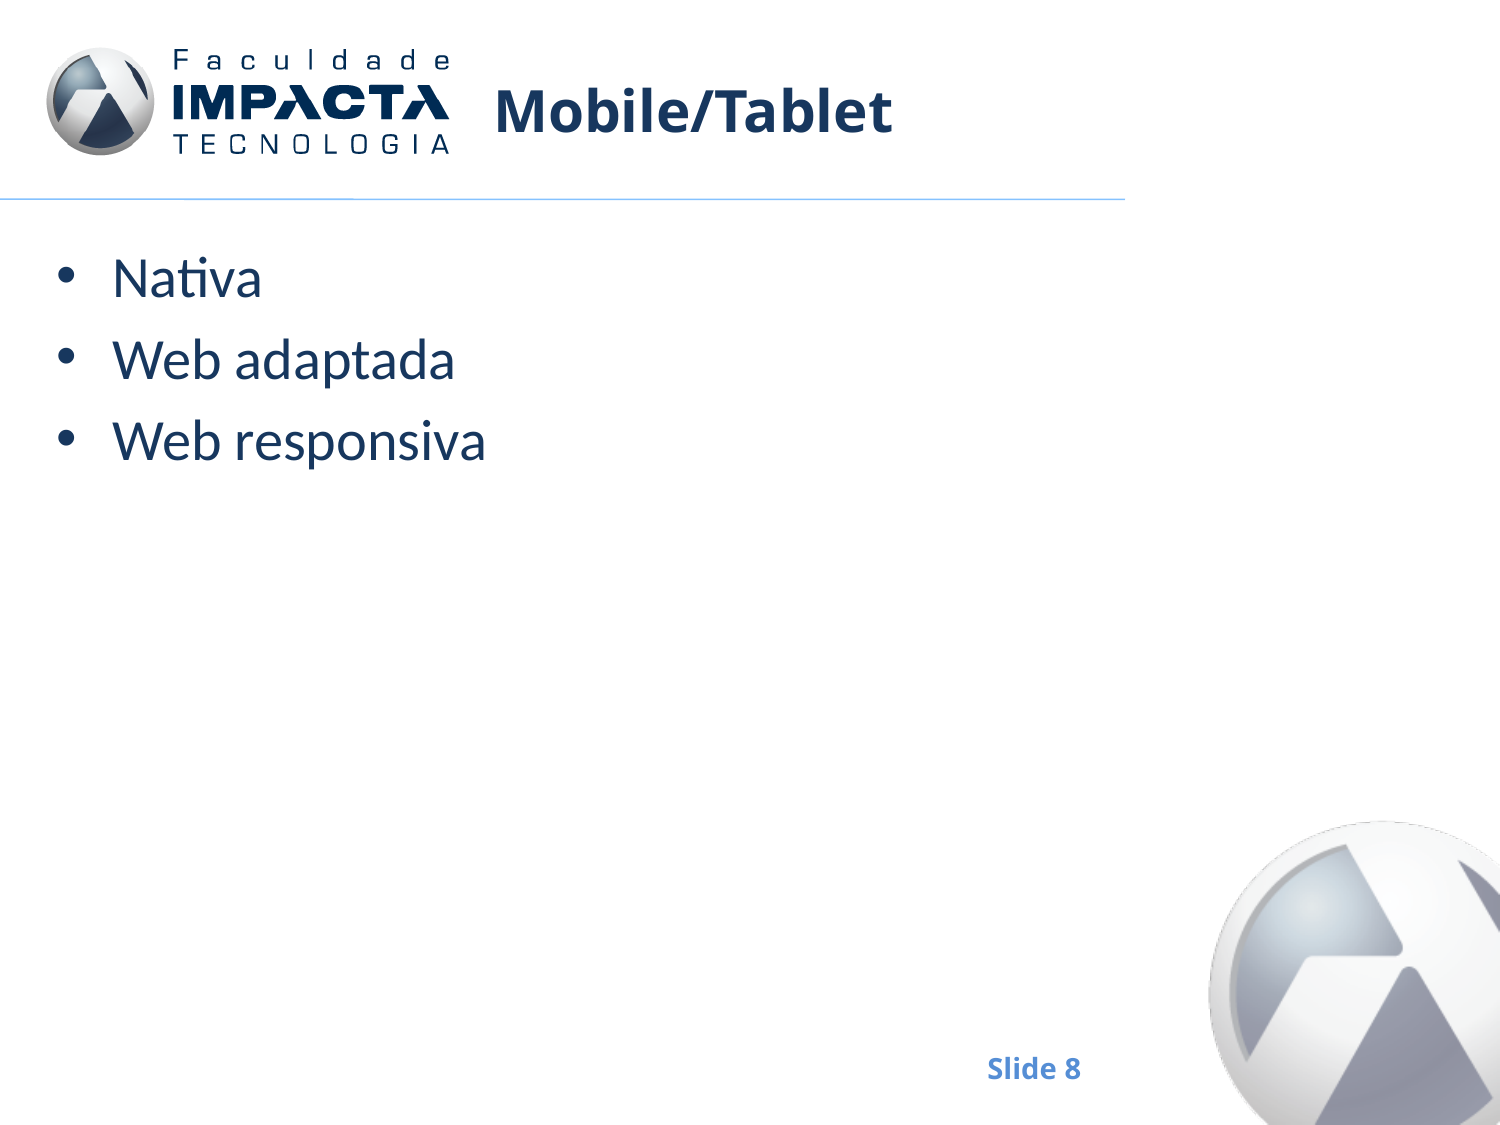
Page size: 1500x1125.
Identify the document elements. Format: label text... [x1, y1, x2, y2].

list Nativa Web adaptada Web responsiva [41, 231, 1400, 894]
picture [35, 35, 458, 164]
picture [1206, 787, 1500, 1125]
title Mobile/Tablet [478, 66, 1483, 149]
